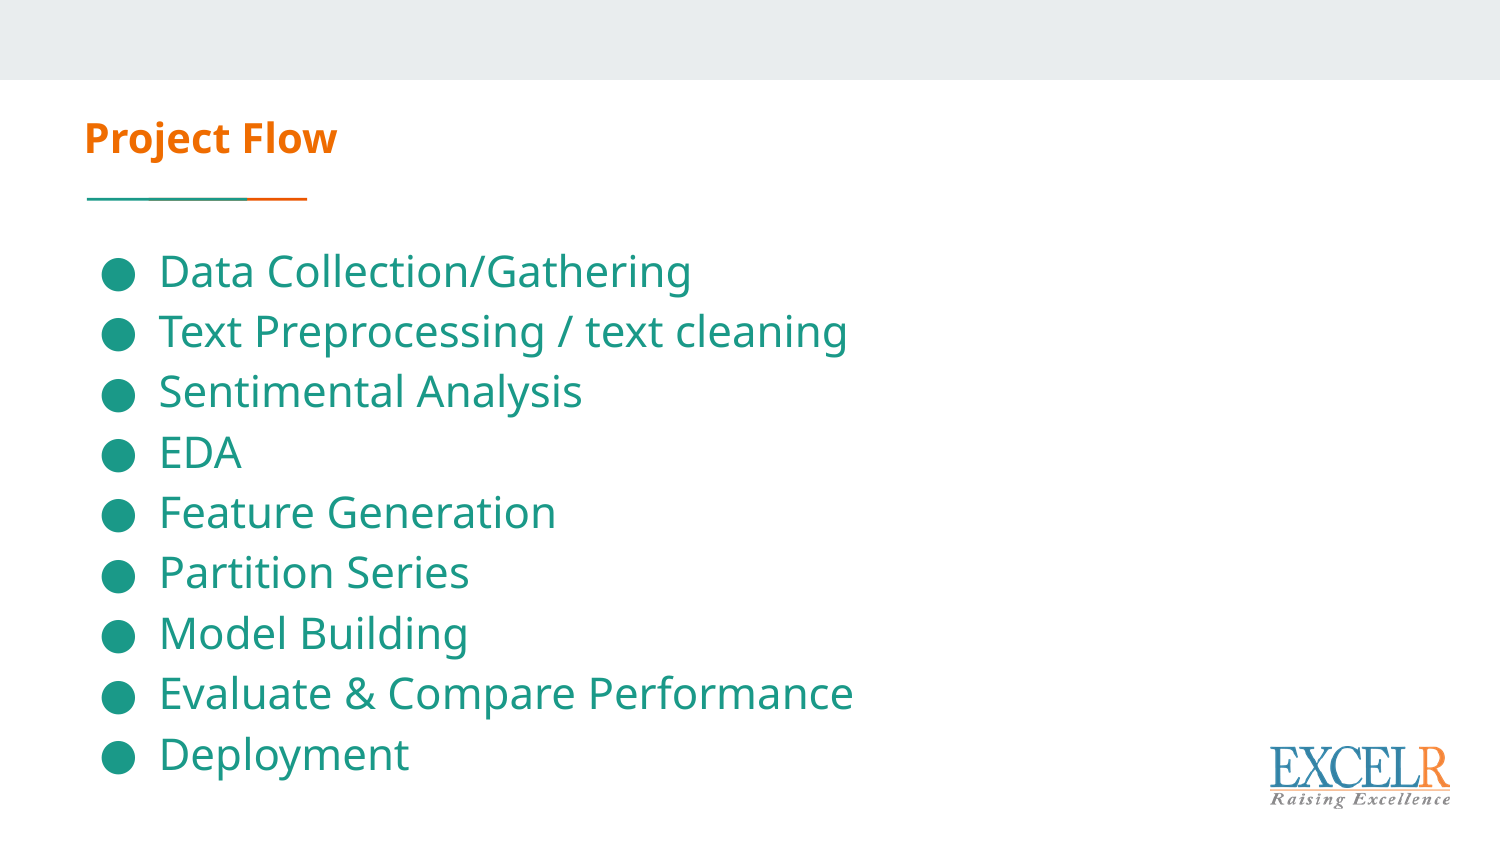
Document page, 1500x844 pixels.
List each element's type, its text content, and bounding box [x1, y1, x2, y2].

title Project Flow [68, 89, 1330, 178]
text_box Data Collection/Gathering Text Preprocessing / text cleaning Sentimental Analysis EDA Feature Generation Partition Series Model Building Evaluate & Compare Performance Deployment [68, 220, 911, 794]
picture [1269, 745, 1450, 809]
